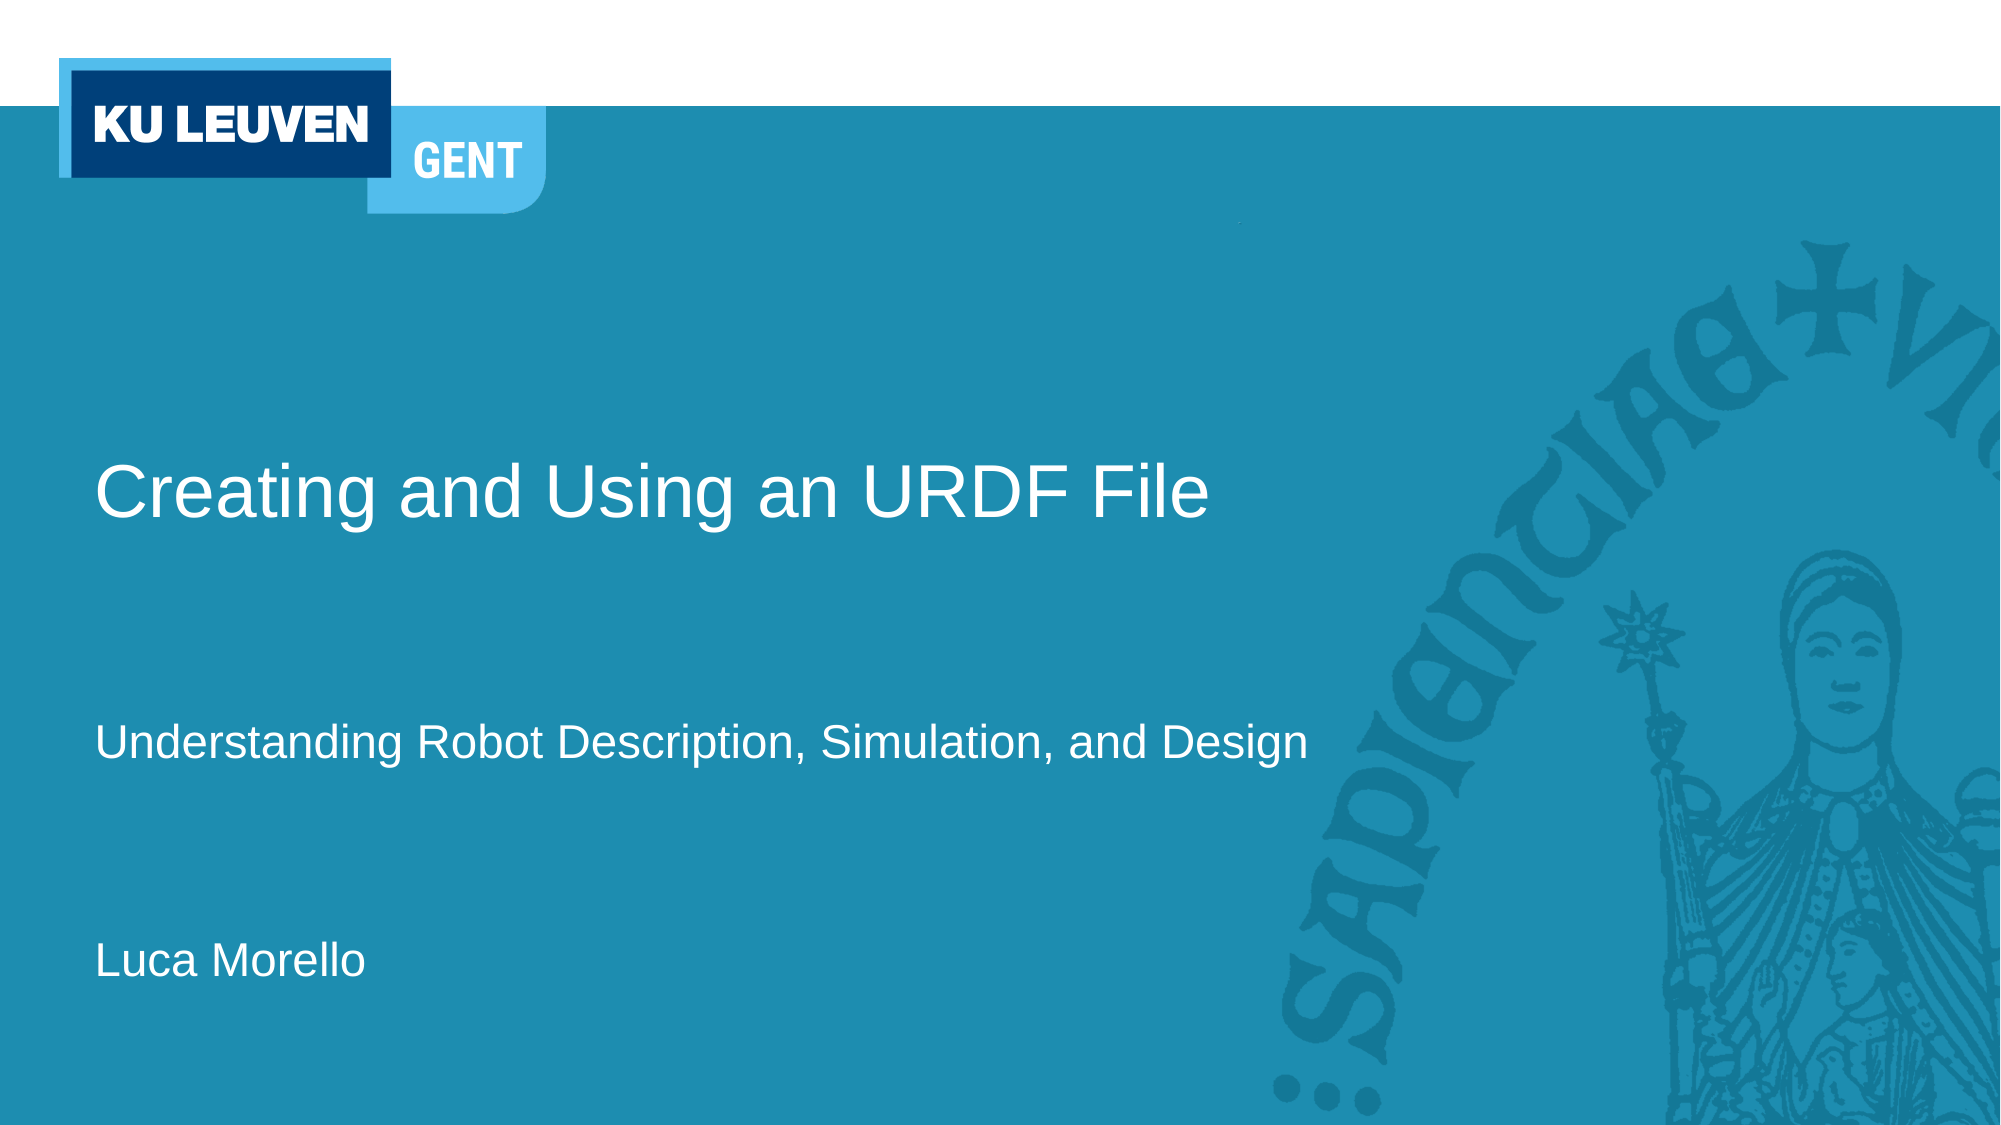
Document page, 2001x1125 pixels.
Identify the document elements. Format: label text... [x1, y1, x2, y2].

picture [1237, 221, 2000, 1125]
title Creating and Using an URDF File [94, 295, 1462, 687]
subtitle Understanding Robot Description, Simulation, and Design Luca Morello [94, 715, 1462, 987]
picture [59, 58, 546, 214]
